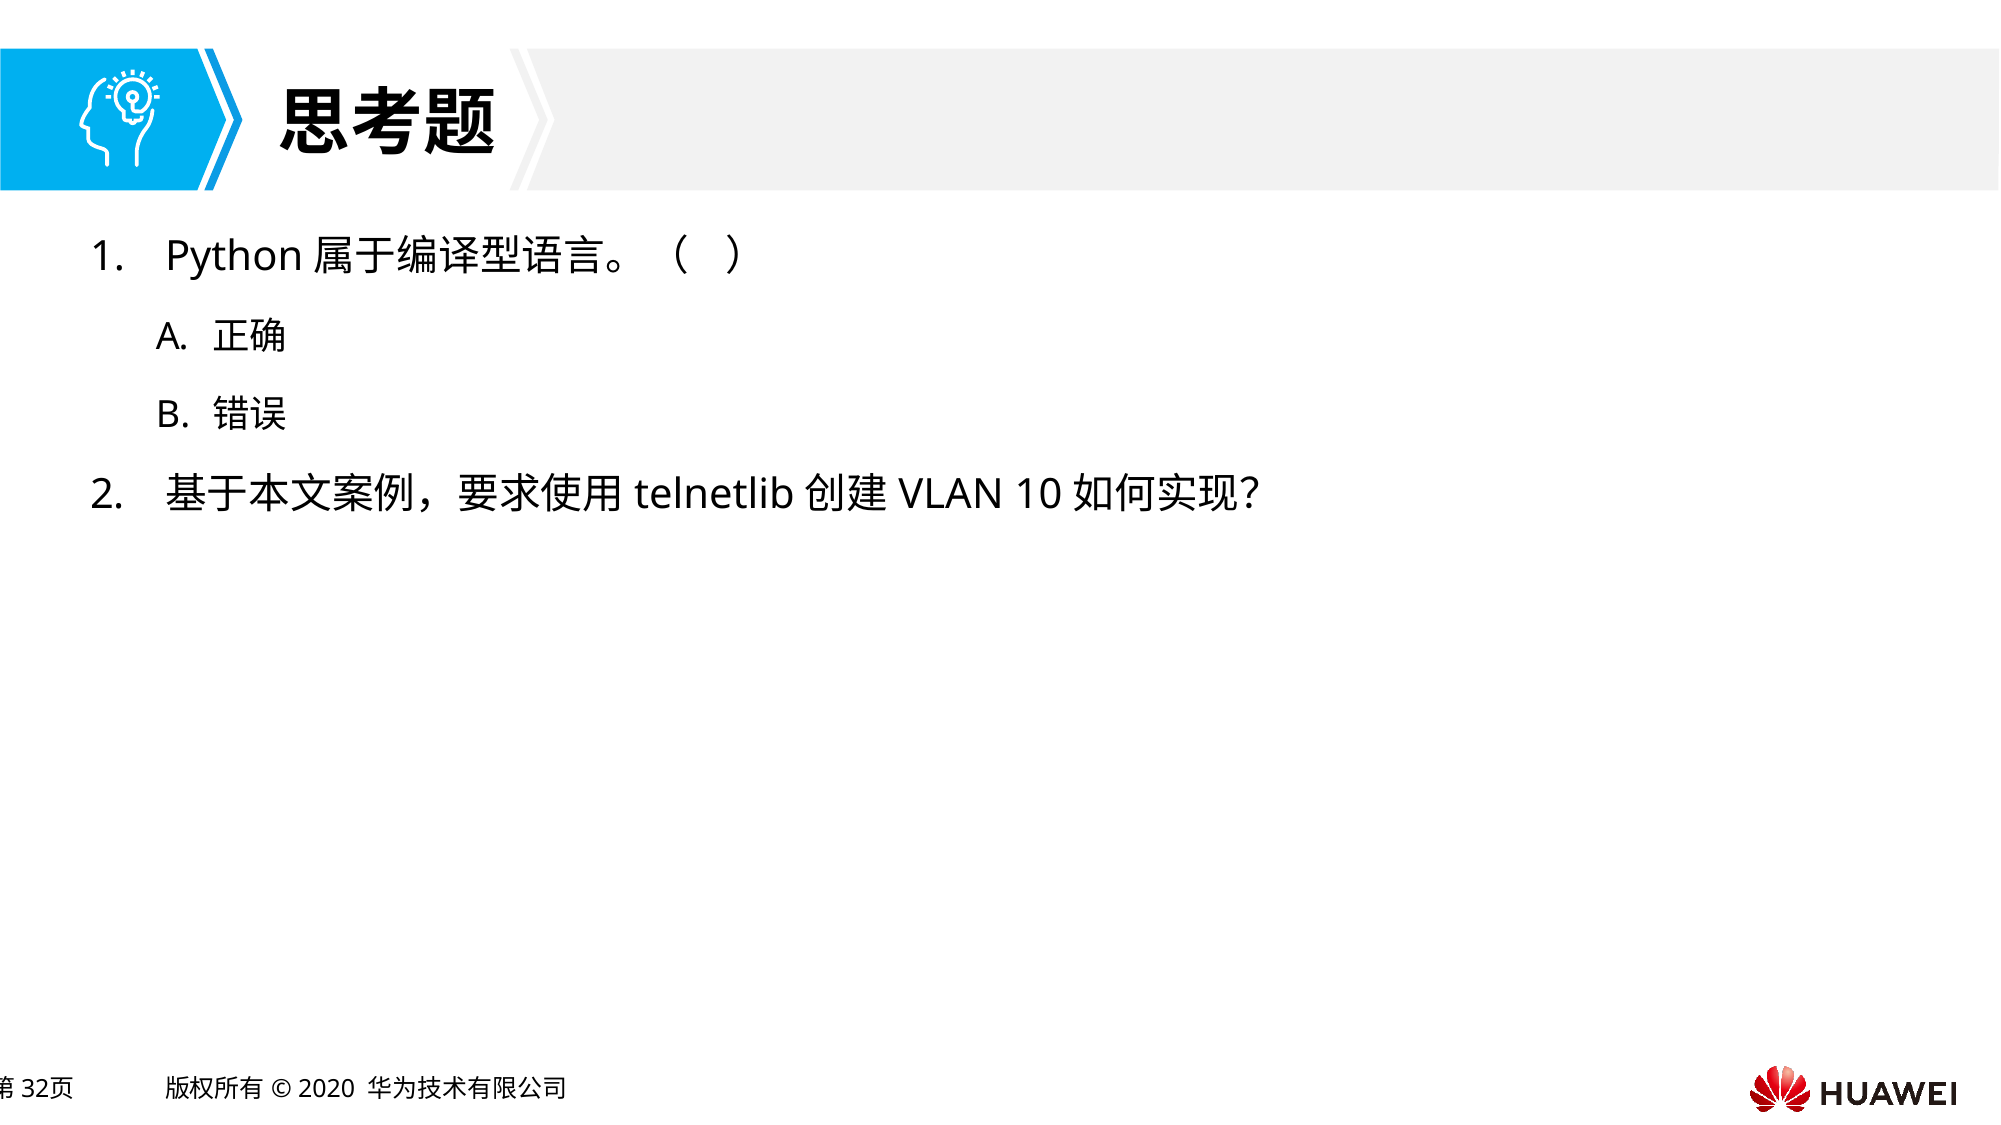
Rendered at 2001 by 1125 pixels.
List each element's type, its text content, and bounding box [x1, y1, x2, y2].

picture [1750, 1066, 1956, 1112]
list Python属于编译型语言。（ ） 正确 错误 基于本文案例，要求使用telnetlib创建VLAN 10如何实现？ [76, 202, 1927, 971]
